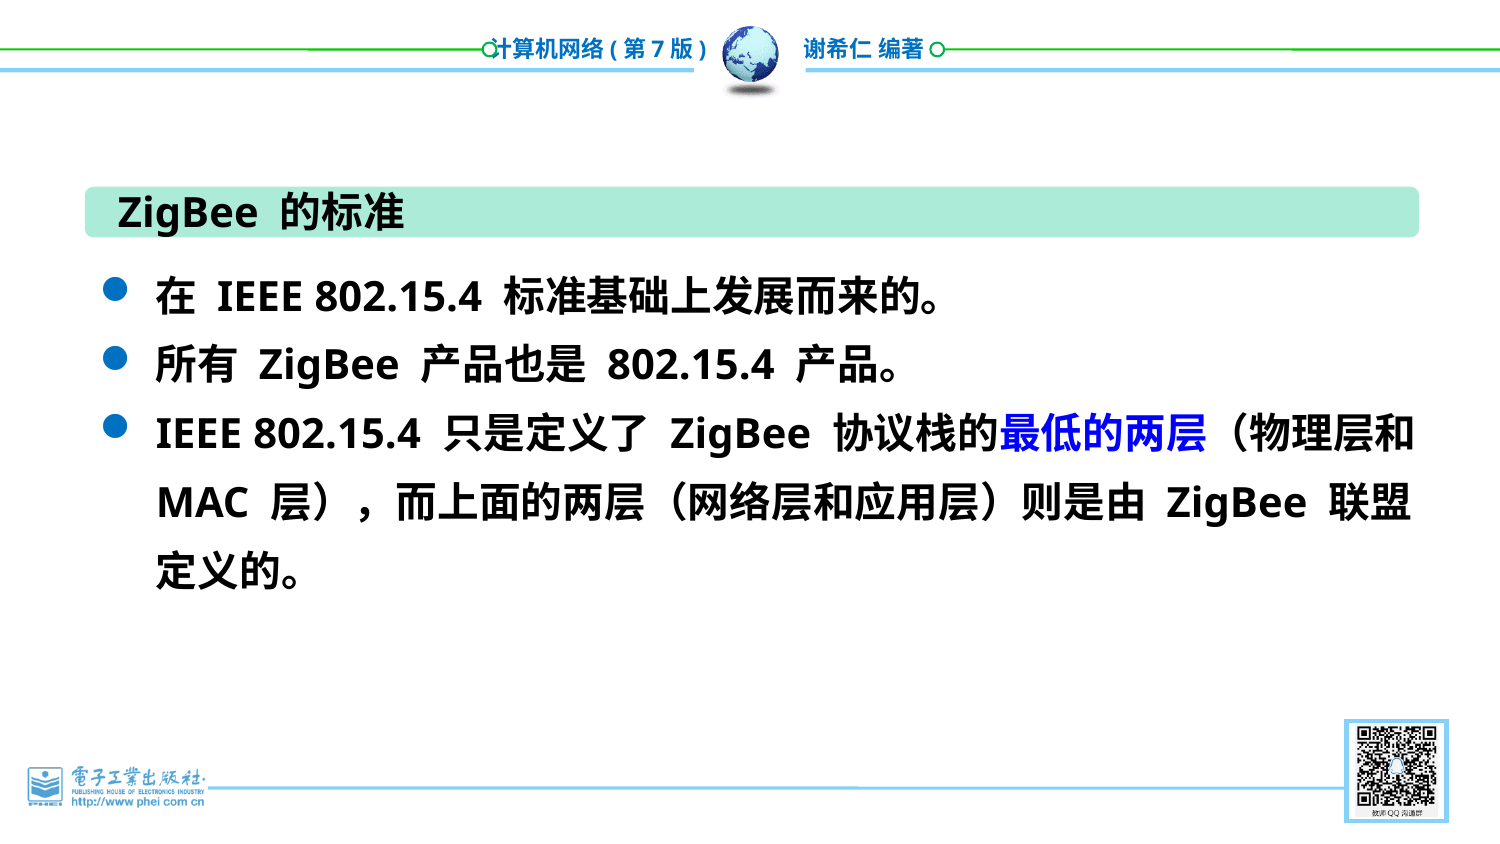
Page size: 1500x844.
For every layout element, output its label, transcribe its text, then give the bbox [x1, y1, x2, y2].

text_box [420, 186, 1420, 238]
text_box ZigBee 的标准 [103, 178, 420, 243]
text_box 在 IEEE 802.15.4 标准基础上发展而来的。 所有 ZigBee 产品也是 802.15.4 产品。 IEEE 802.15.4 只是定义了 ZigBee 协议栈的最低的两层（物理层和 MAC 层），而上面的两层（网络层和应用层）则是由 ZigBee 联盟定义的。 [84, 243, 1441, 602]
picture [1355, 724, 1438, 817]
text_box [84, 186, 103, 238]
picture [23, 764, 208, 809]
picture [720, 24, 780, 100]
